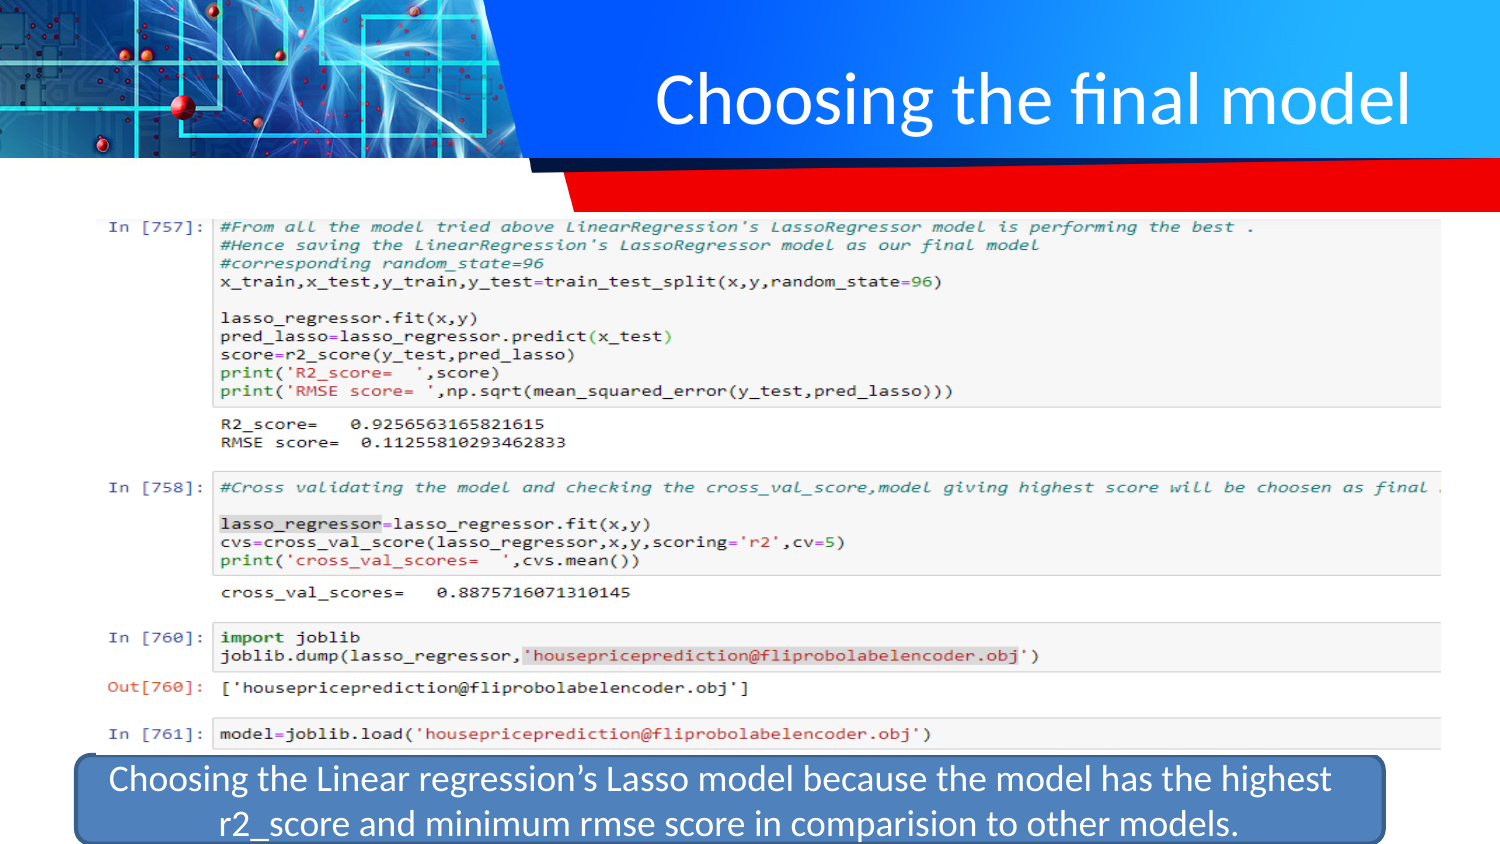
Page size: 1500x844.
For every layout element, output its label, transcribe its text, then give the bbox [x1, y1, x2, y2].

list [95, 219, 1442, 756]
text_box Choosing the Linear regression’s Lasso model because the model has the highest r2_score and minimum rmse score in comparision to other models. [73, 753, 1386, 844]
title Choosing the final model [76, 31, 1429, 158]
picture [0, 0, 1500, 844]
